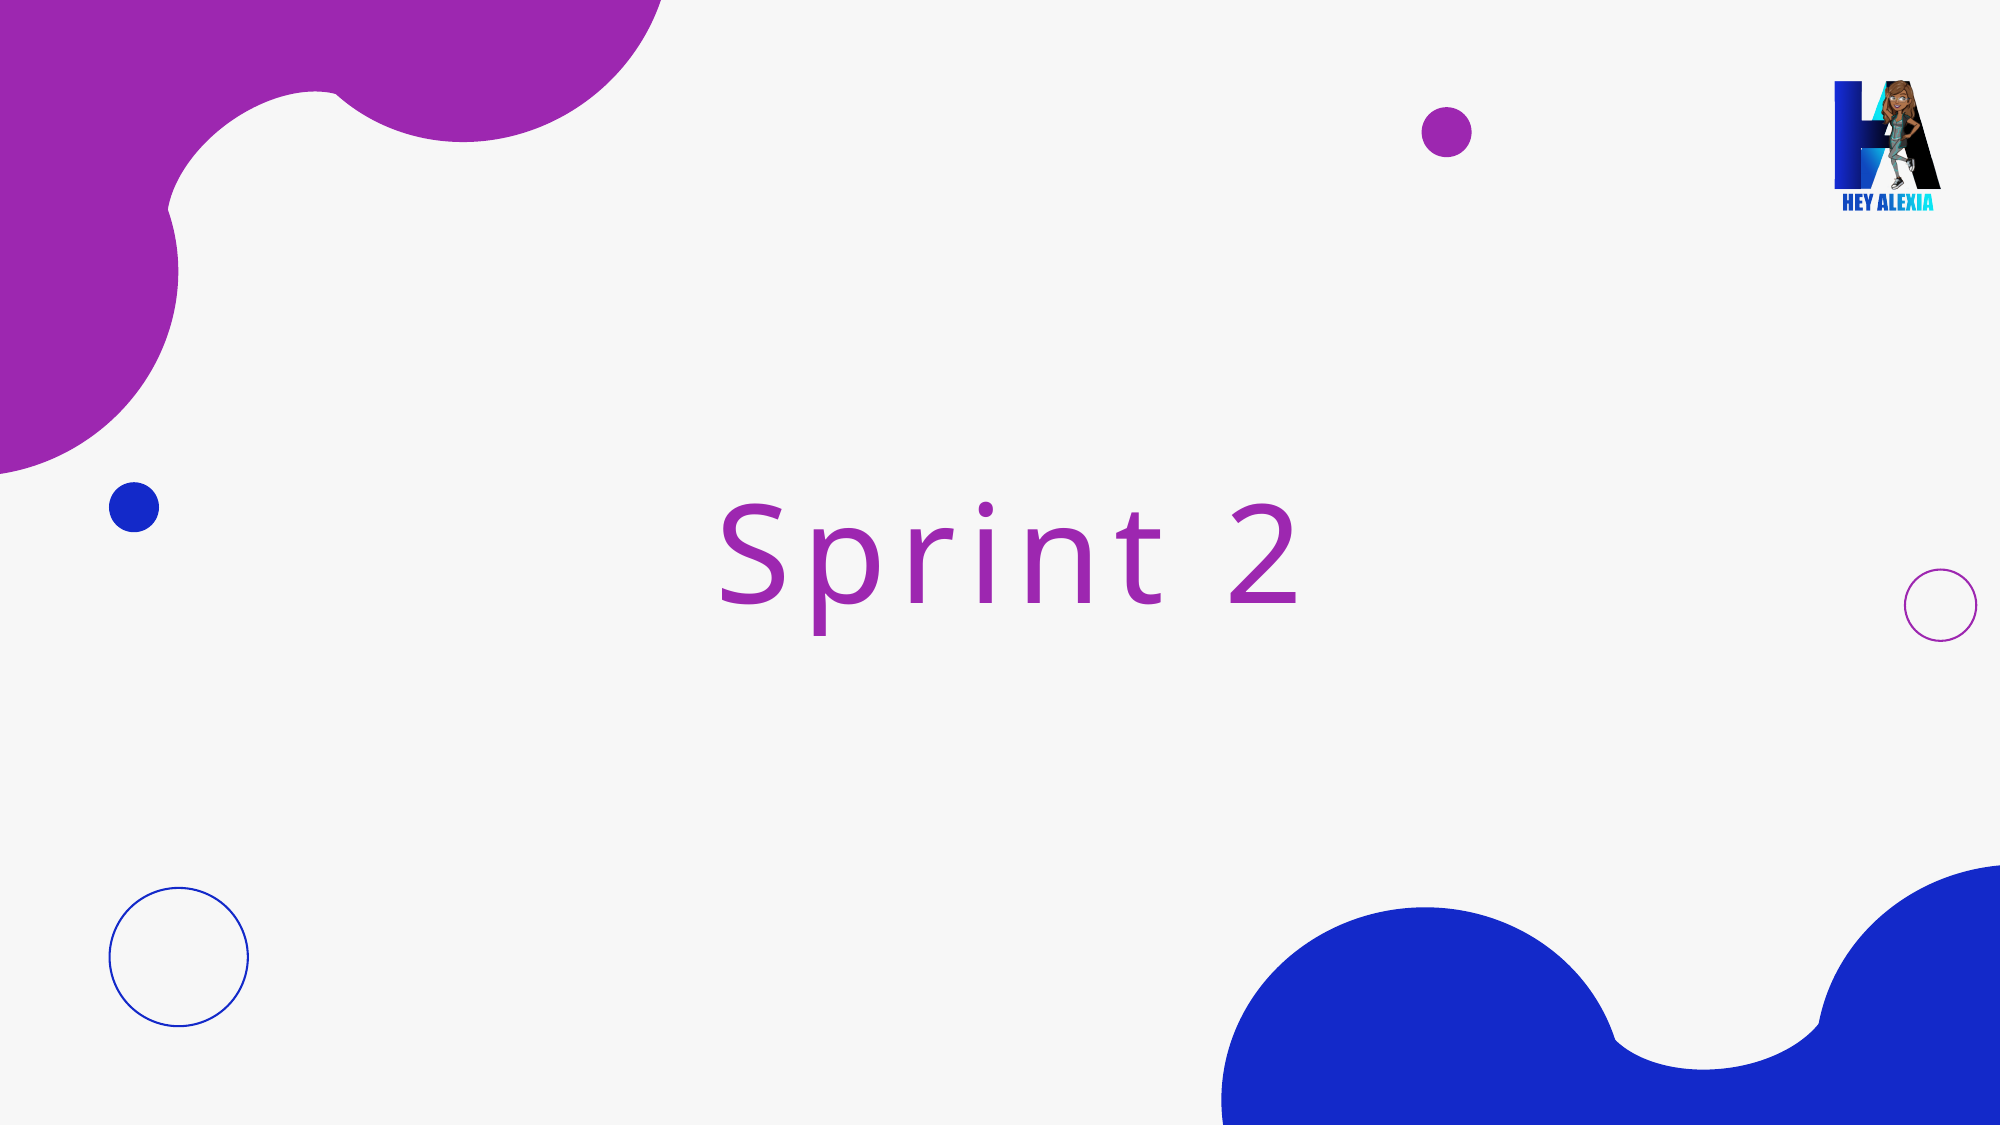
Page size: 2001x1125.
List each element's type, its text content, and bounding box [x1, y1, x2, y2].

text_box [108, 482, 160, 533]
text_box [108, 886, 249, 1028]
picture [1812, 55, 1951, 233]
text_box [1421, 107, 1472, 158]
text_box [0, 0, 677, 331]
text_box [1903, 568, 1978, 642]
title Sprint 2 [259, 415, 1760, 641]
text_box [1212, 891, 2000, 1125]
